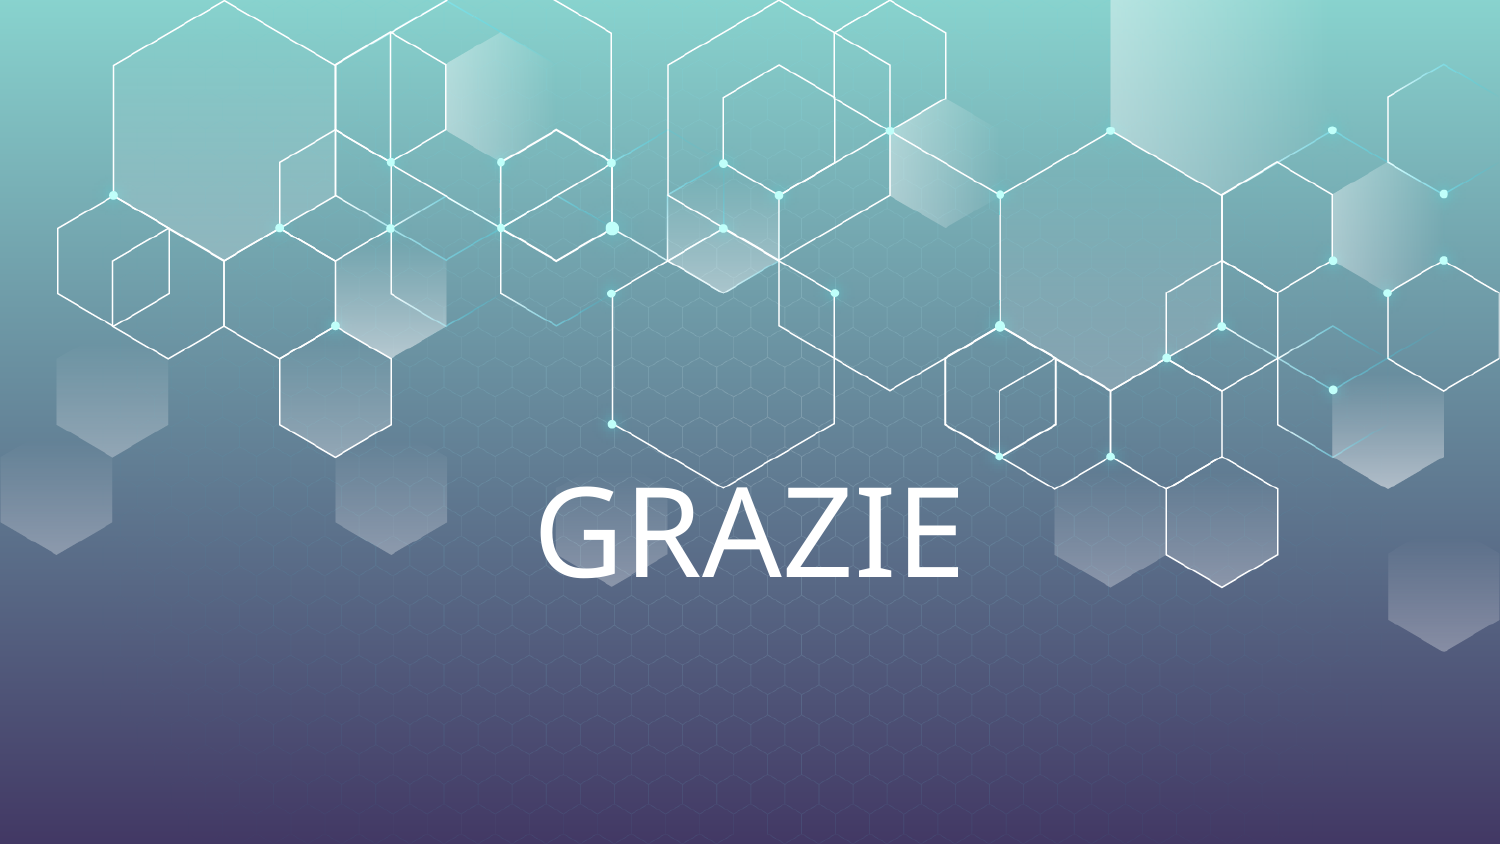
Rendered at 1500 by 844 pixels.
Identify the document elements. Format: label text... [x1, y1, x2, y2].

picture [0, 0, 1500, 844]
title GRAZIE [225, 507, 1275, 618]
